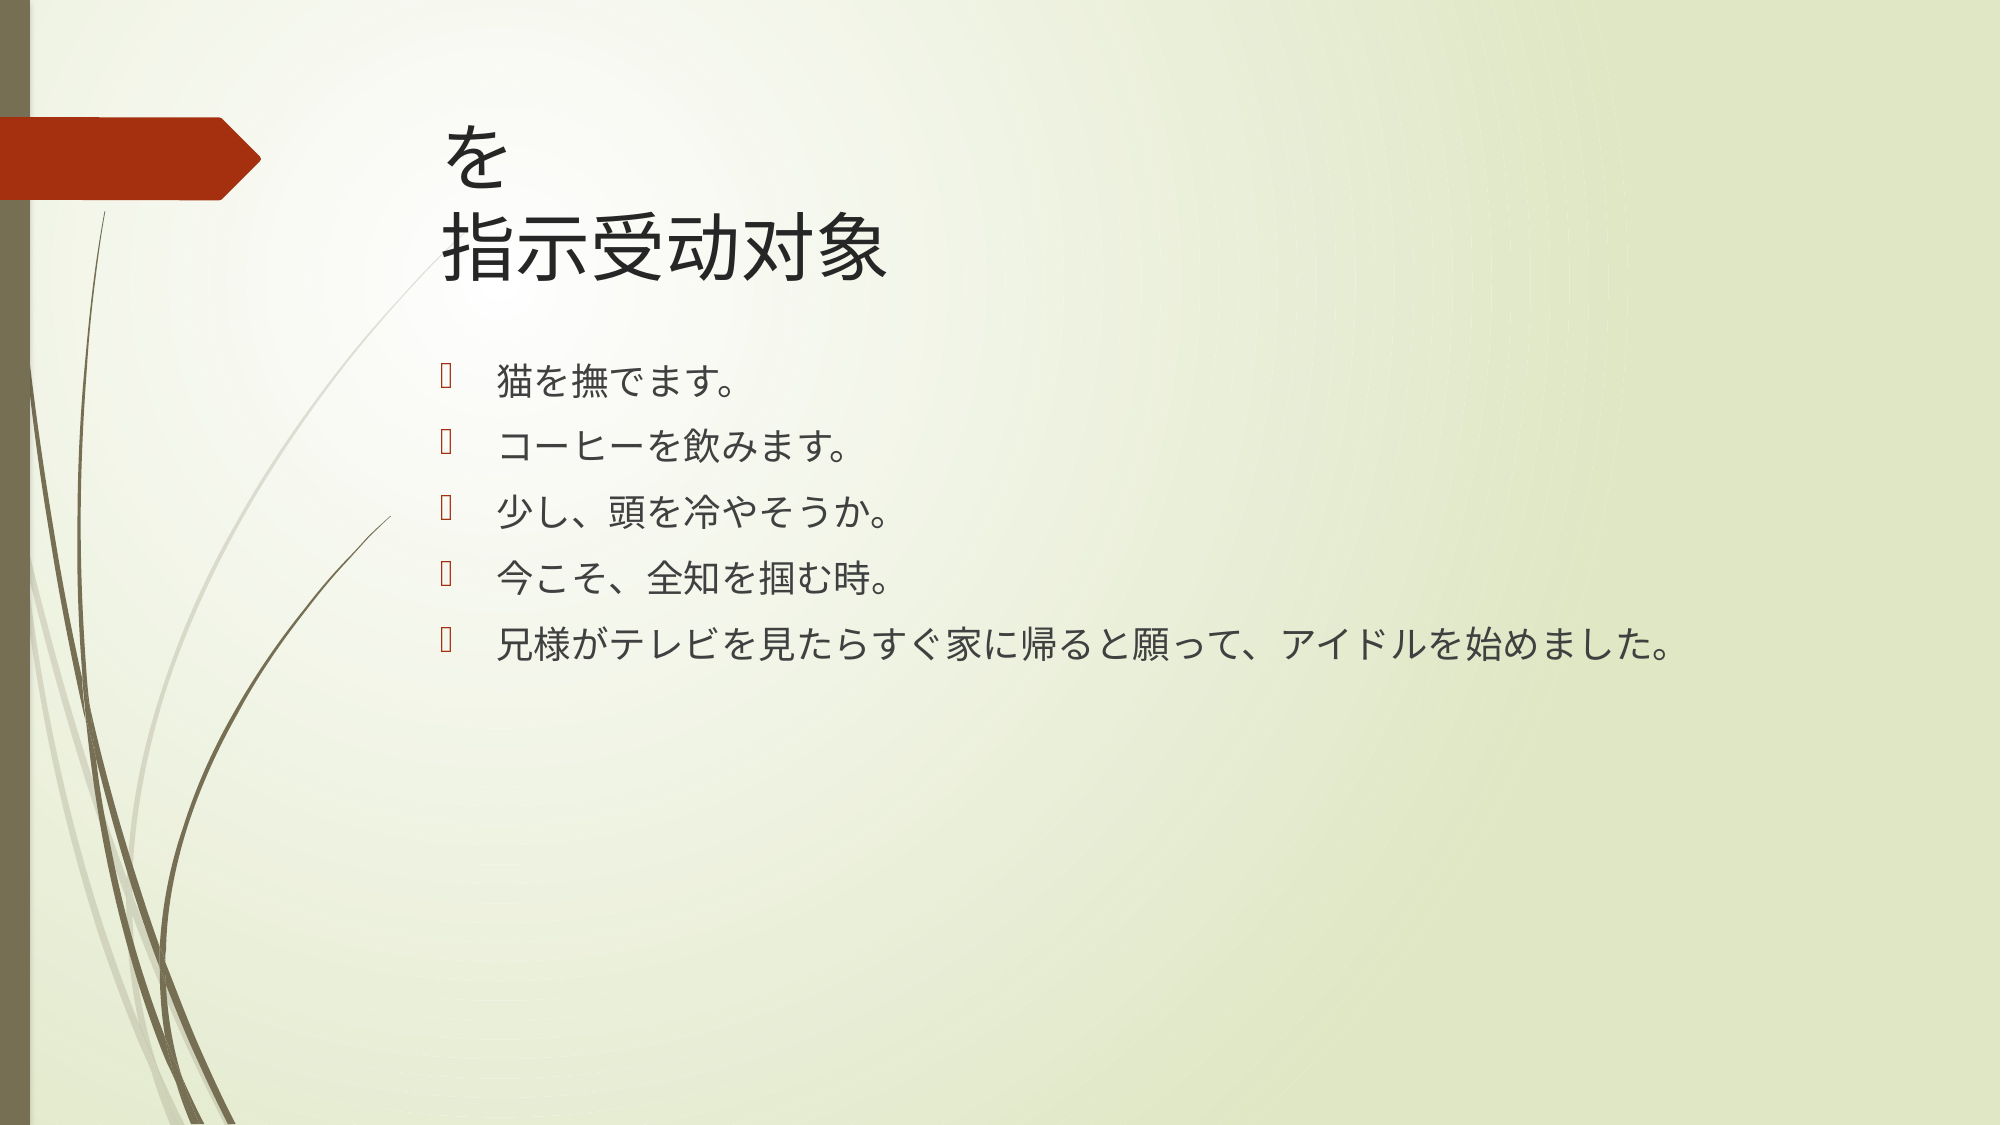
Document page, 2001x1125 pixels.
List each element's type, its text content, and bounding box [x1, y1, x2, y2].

title を 指示受动对象 [425, 102, 1888, 313]
list 猫を撫でます。 コーヒーを飲みます。 少し、頭を冷やそうか。 今こそ、全知を掴む時。 兄様がテレビを見たらすぐ家に帰ると願って、アイドルを始めました。 [424, 350, 1888, 970]
